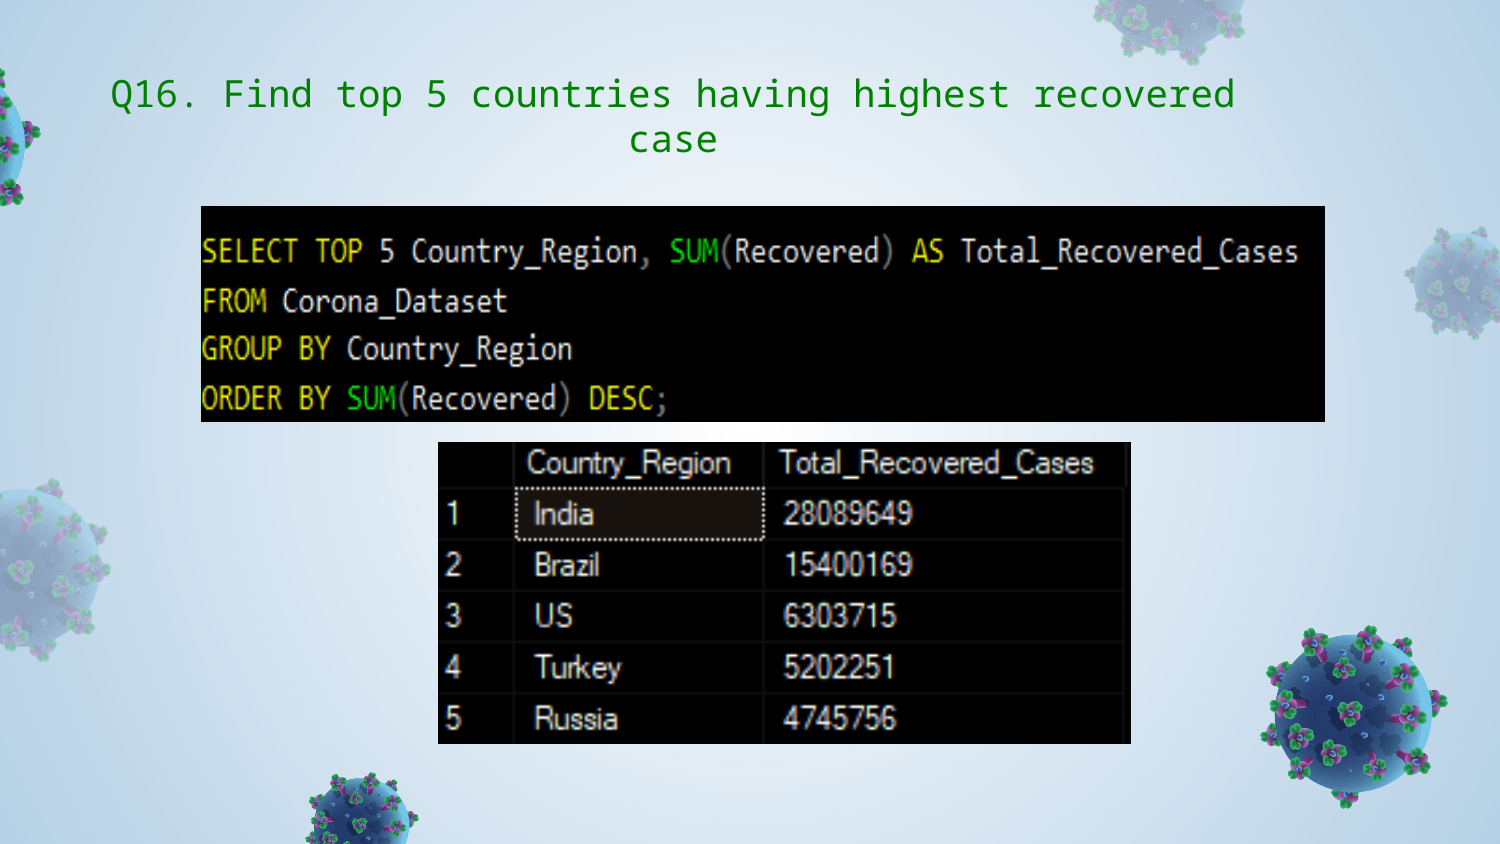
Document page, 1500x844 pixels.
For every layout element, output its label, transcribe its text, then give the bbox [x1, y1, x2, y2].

title Q16. Find top 5 countries having highest recovered case [41, 54, 1306, 149]
picture [0, 0, 1500, 844]
